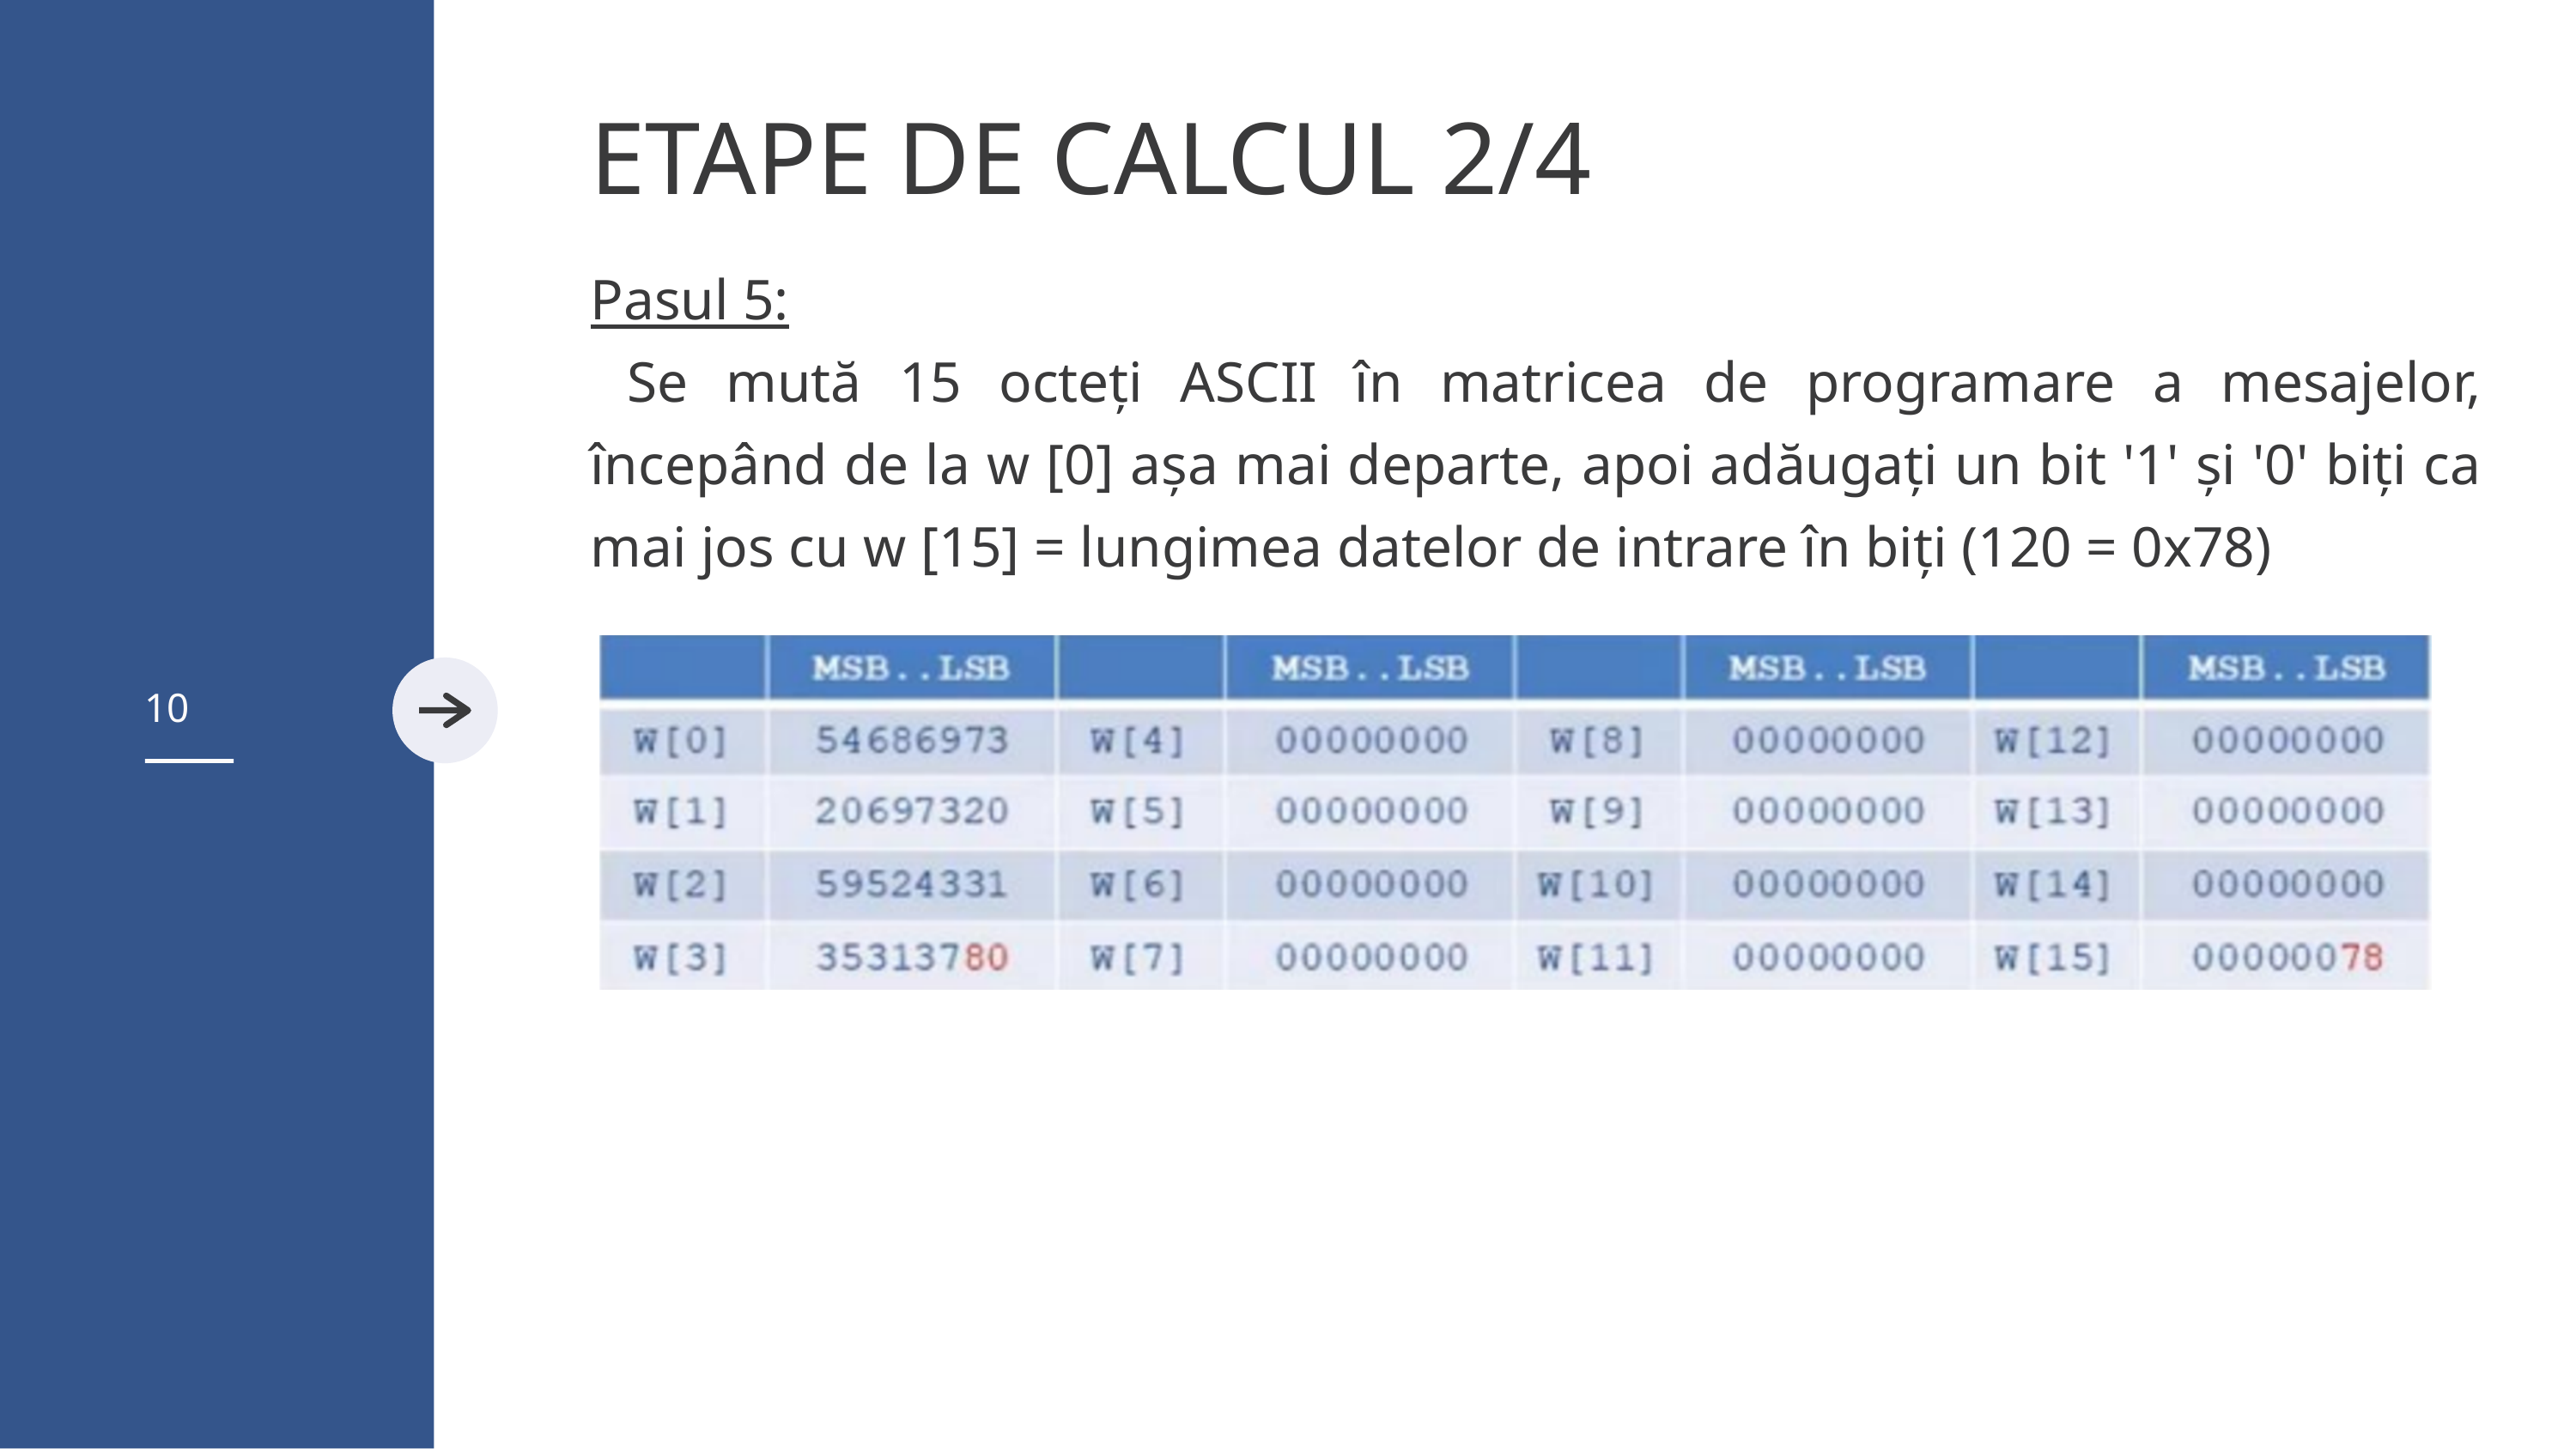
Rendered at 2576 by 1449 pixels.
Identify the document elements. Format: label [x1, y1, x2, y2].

text_box [0, 0, 434, 1449]
text_box [590, 95, 2483, 1449]
picture [599, 635, 2432, 990]
text_box [144, 685, 234, 764]
text_box [392, 657, 499, 764]
